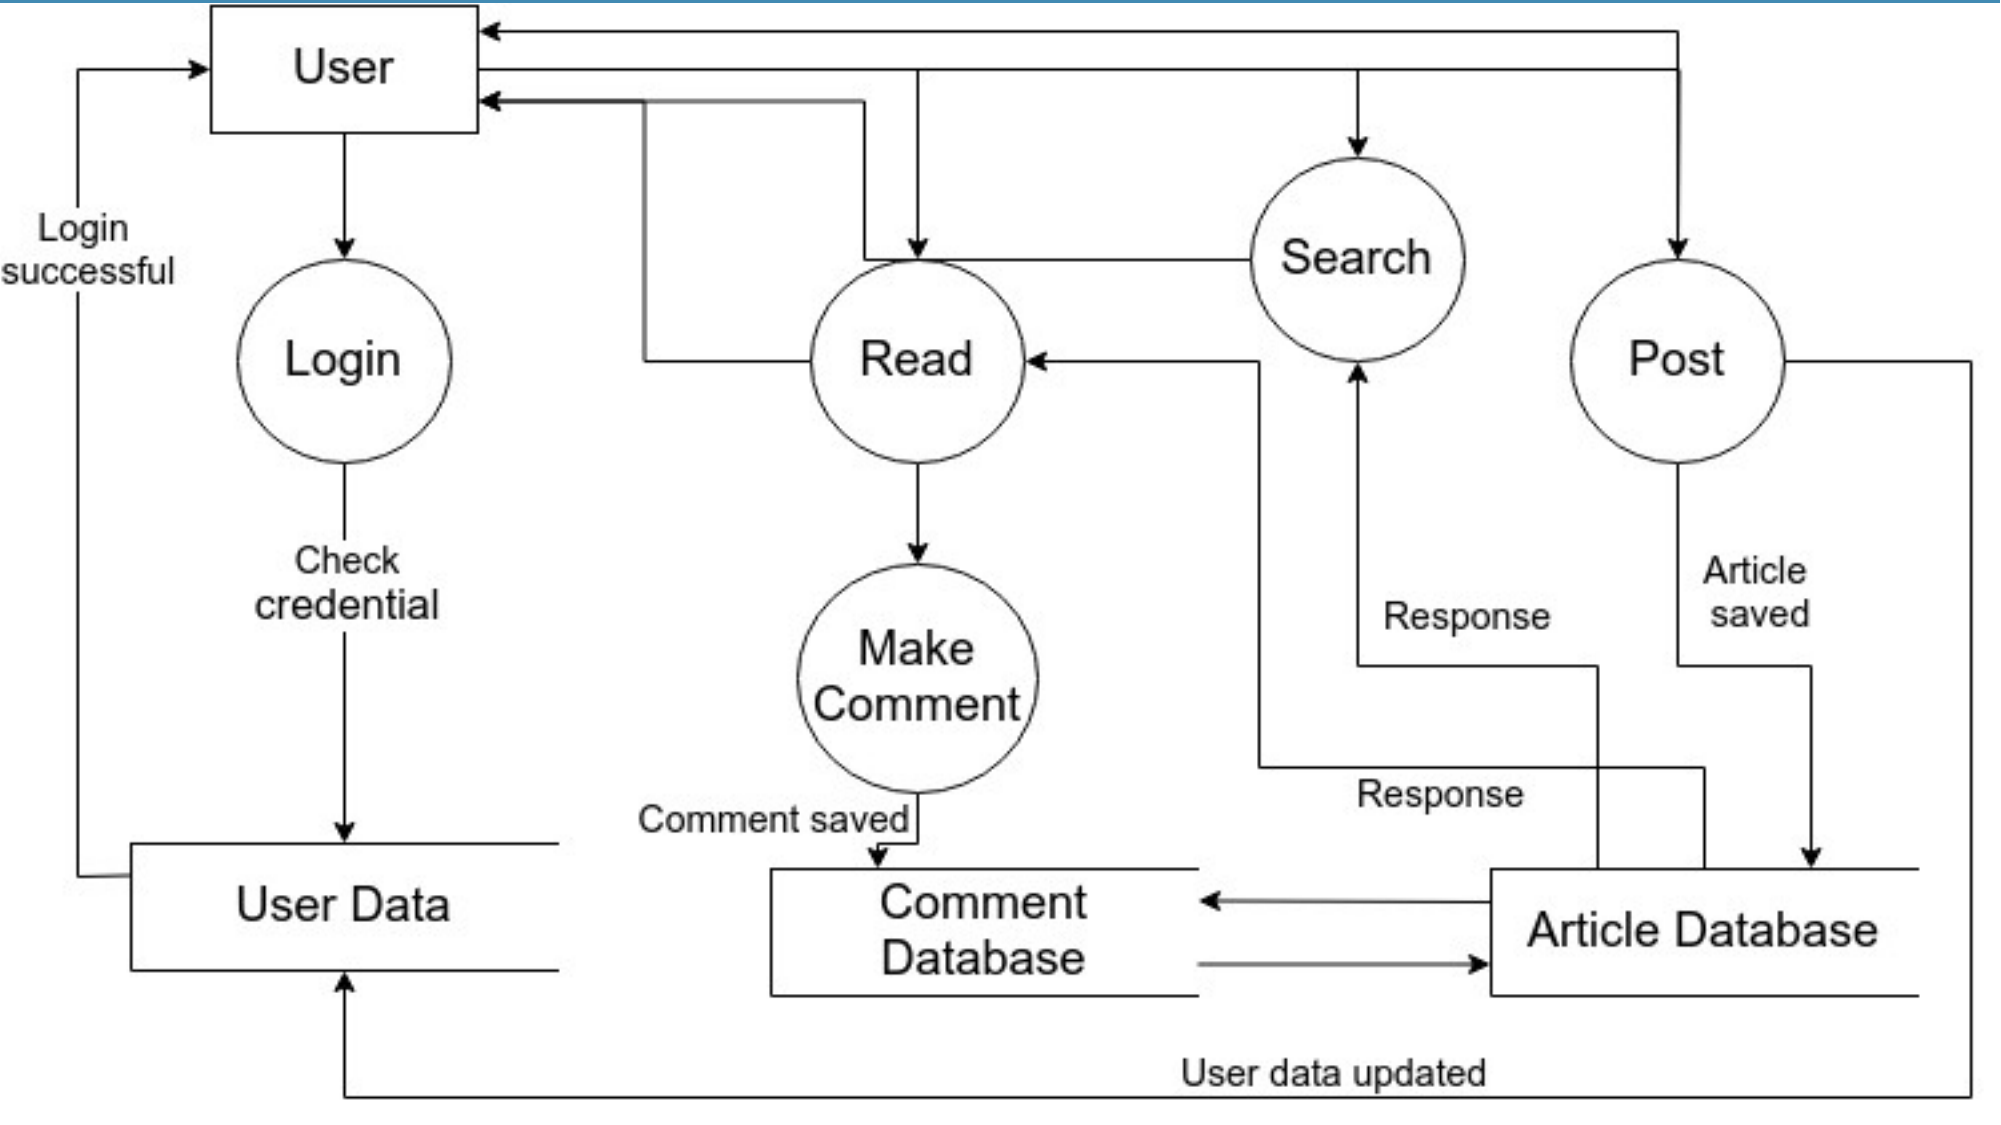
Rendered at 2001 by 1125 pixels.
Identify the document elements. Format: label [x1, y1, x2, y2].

list [0, 3, 2000, 1125]
